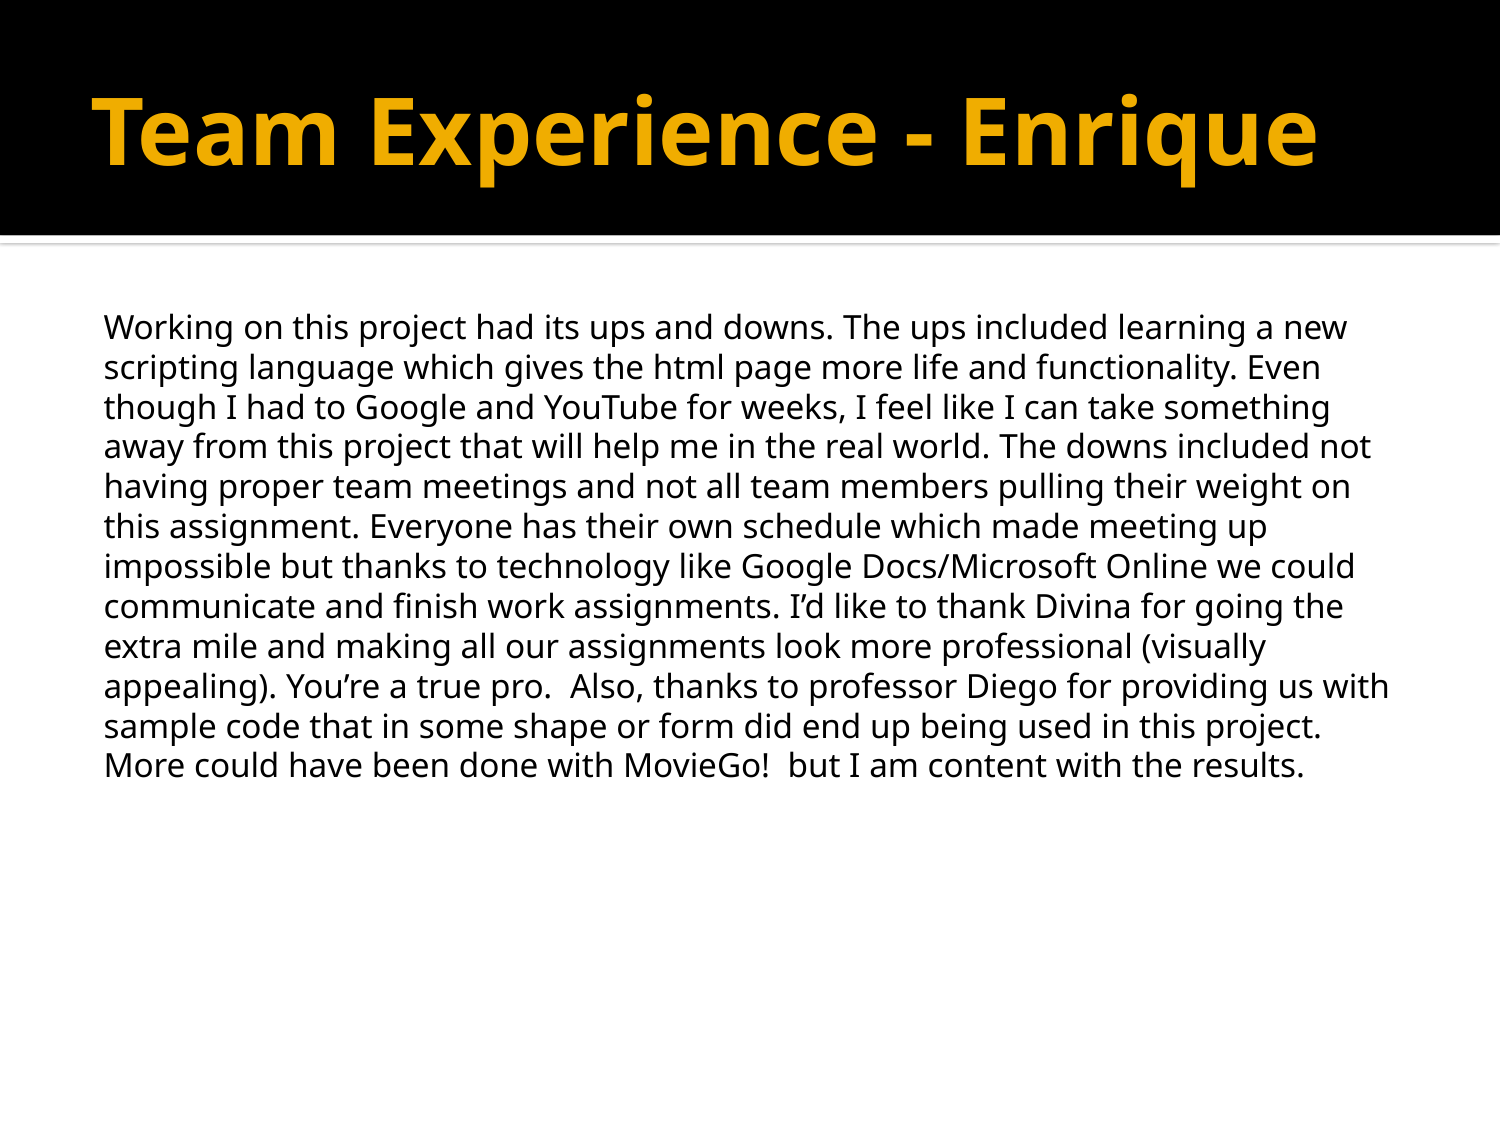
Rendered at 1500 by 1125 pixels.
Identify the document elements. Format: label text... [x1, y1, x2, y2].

title Team Experience - Enrique [75, 25, 1425, 231]
list Working on this project had its ups and downs. The ups included learning a new scripting language which gives the html page more life and functionality. Even though I had to Google and YouTube for weeks, I feel like I can take something away from this project that will help me in the real world. The downs included not having proper team meetings and not all team members pulling their weight on this assignment. Everyone has their own schedule which made meeting up impossible but thanks to technology like Google Docs/Microsoft Online we could communicate and finish work assignments. I’d like to thank Divina for going the extra mile and making all our assignments look more professional (visually appealing). You’re a true pro. Also, thanks to professor Diego for providing us with sample code that in some shape or form did end up being used in this project. More could have been done with MovieGo! but I am content with the results. [75, 291, 1425, 1050]
